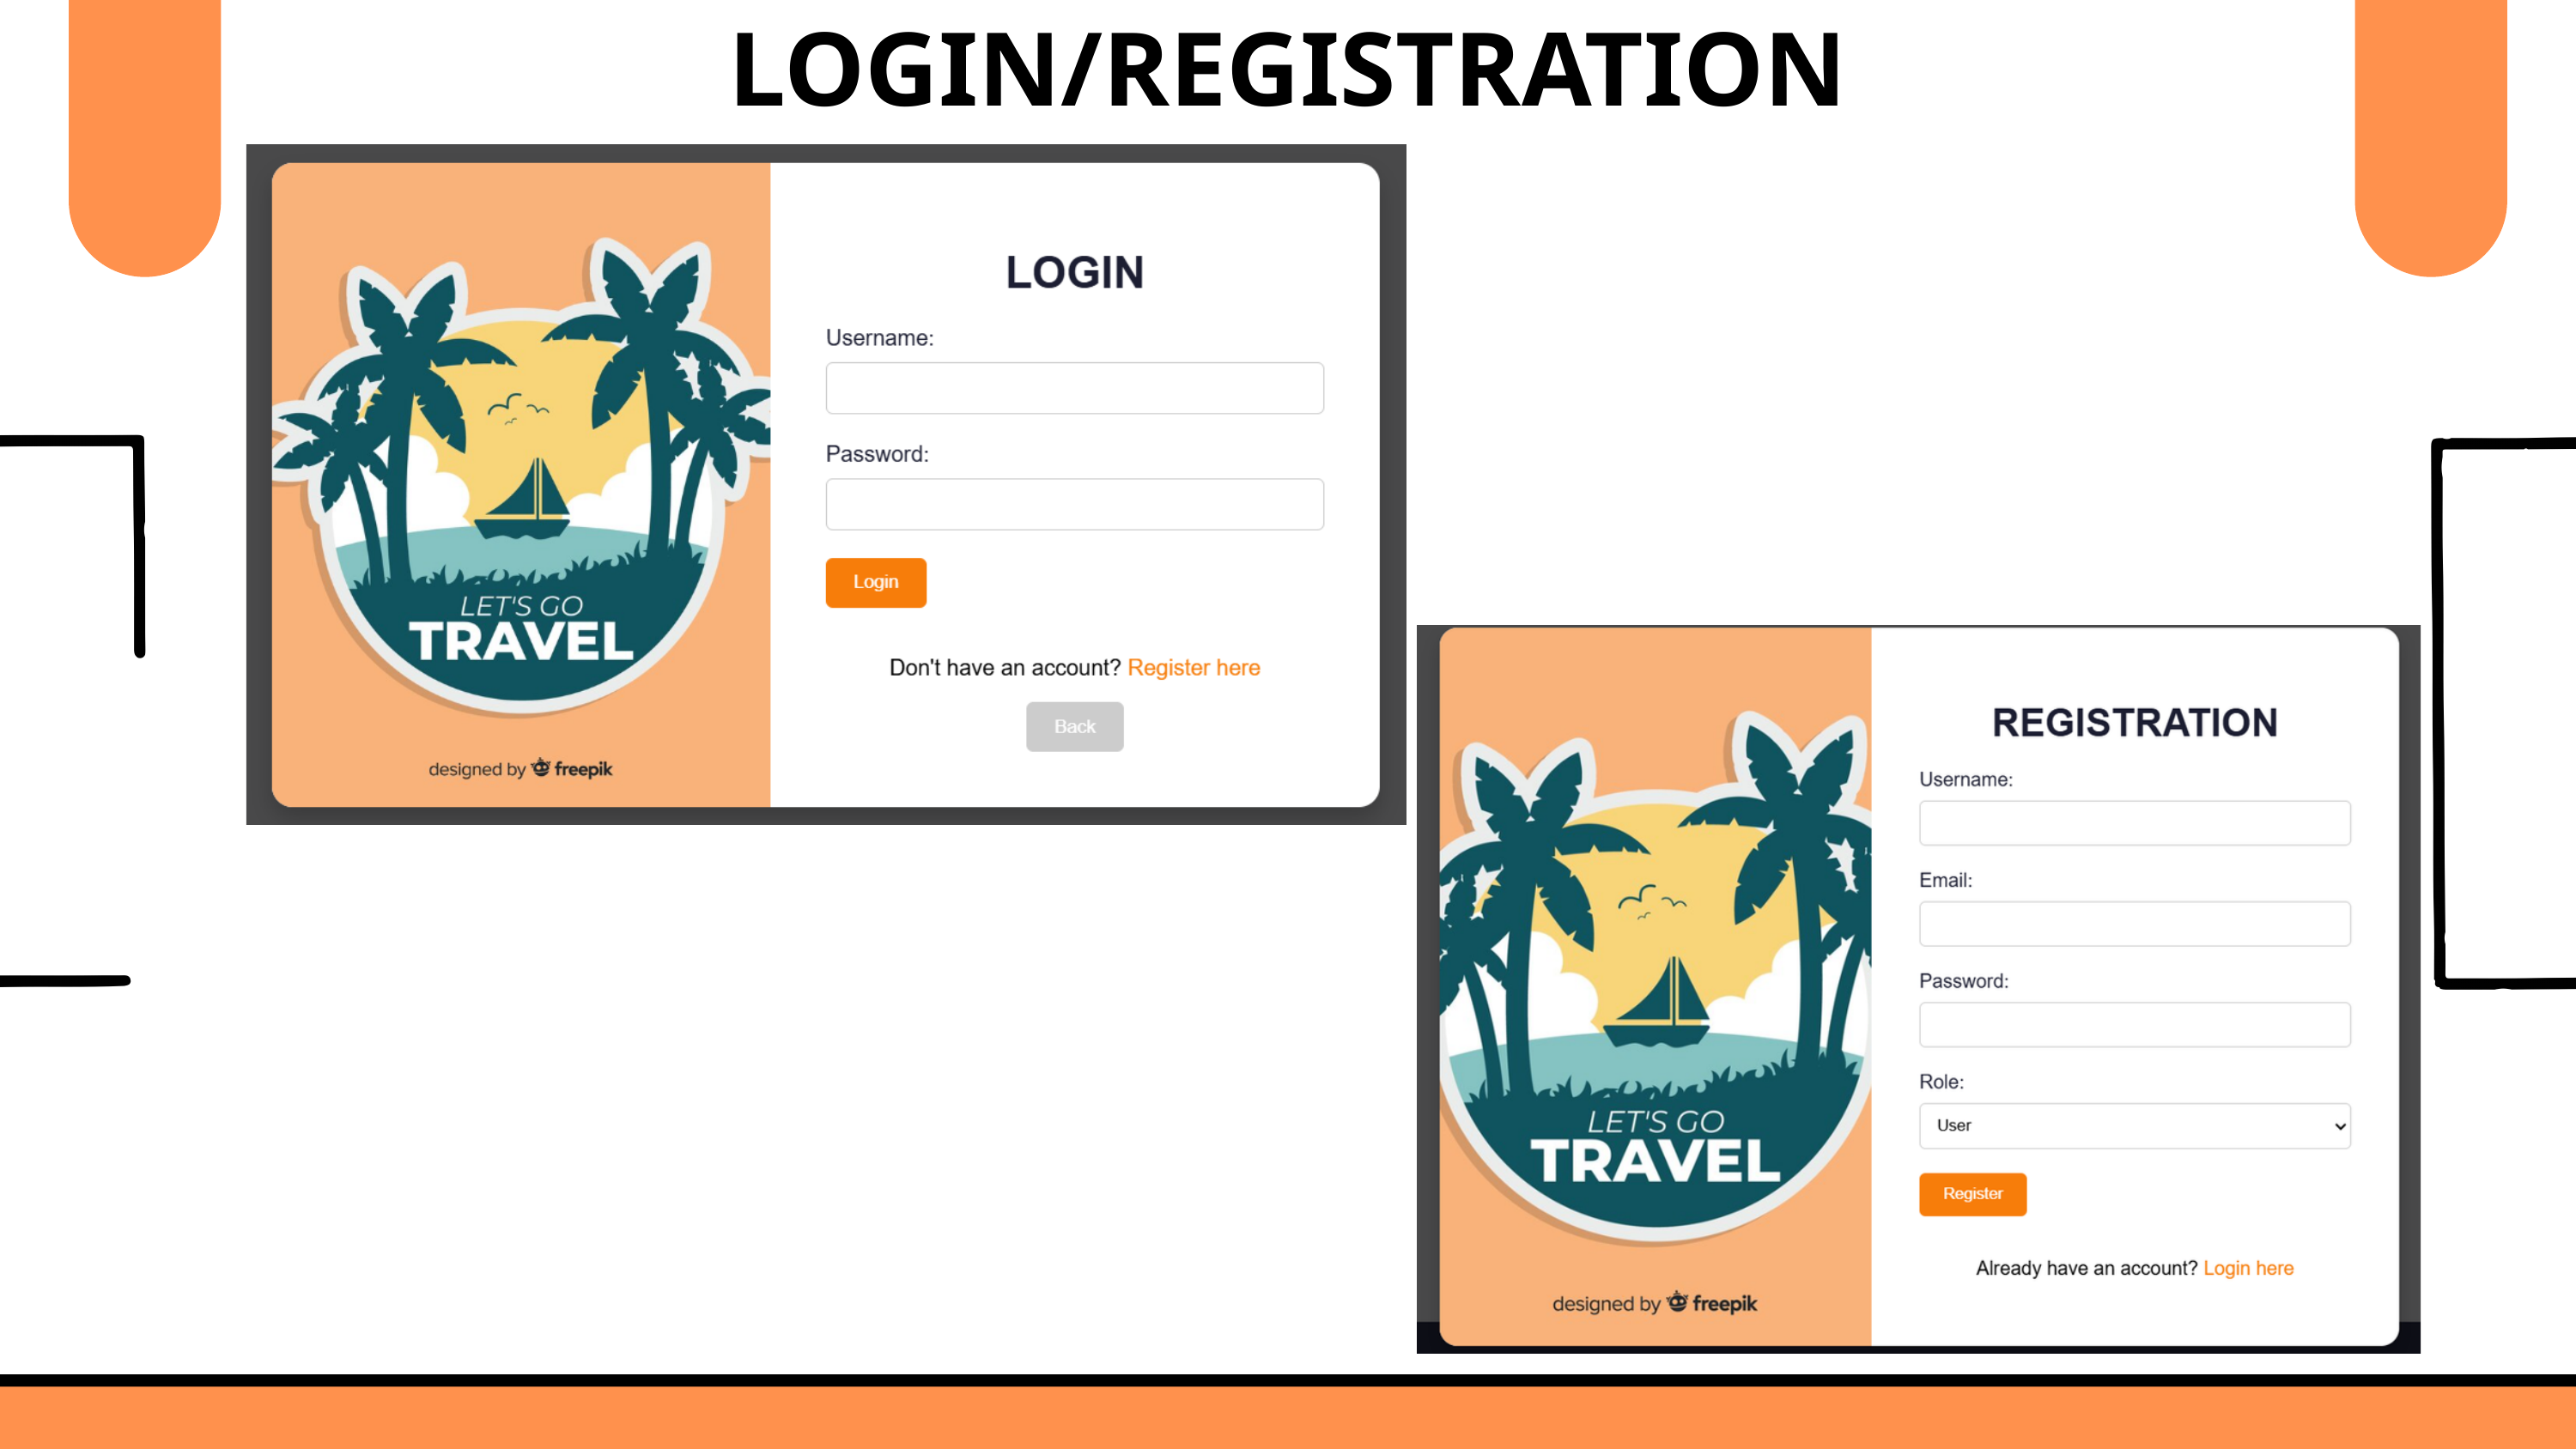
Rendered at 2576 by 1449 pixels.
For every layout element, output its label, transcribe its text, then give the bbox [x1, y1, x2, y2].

text_box [1416, 625, 2421, 1354]
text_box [0, 1379, 2576, 1449]
text_box LOGIN/REGISTRATION [686, 0, 1890, 127]
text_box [68, 0, 222, 277]
text_box [2431, 434, 2576, 990]
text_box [2354, 0, 2508, 277]
text_box [246, 144, 1407, 825]
text_box [0, 434, 146, 990]
